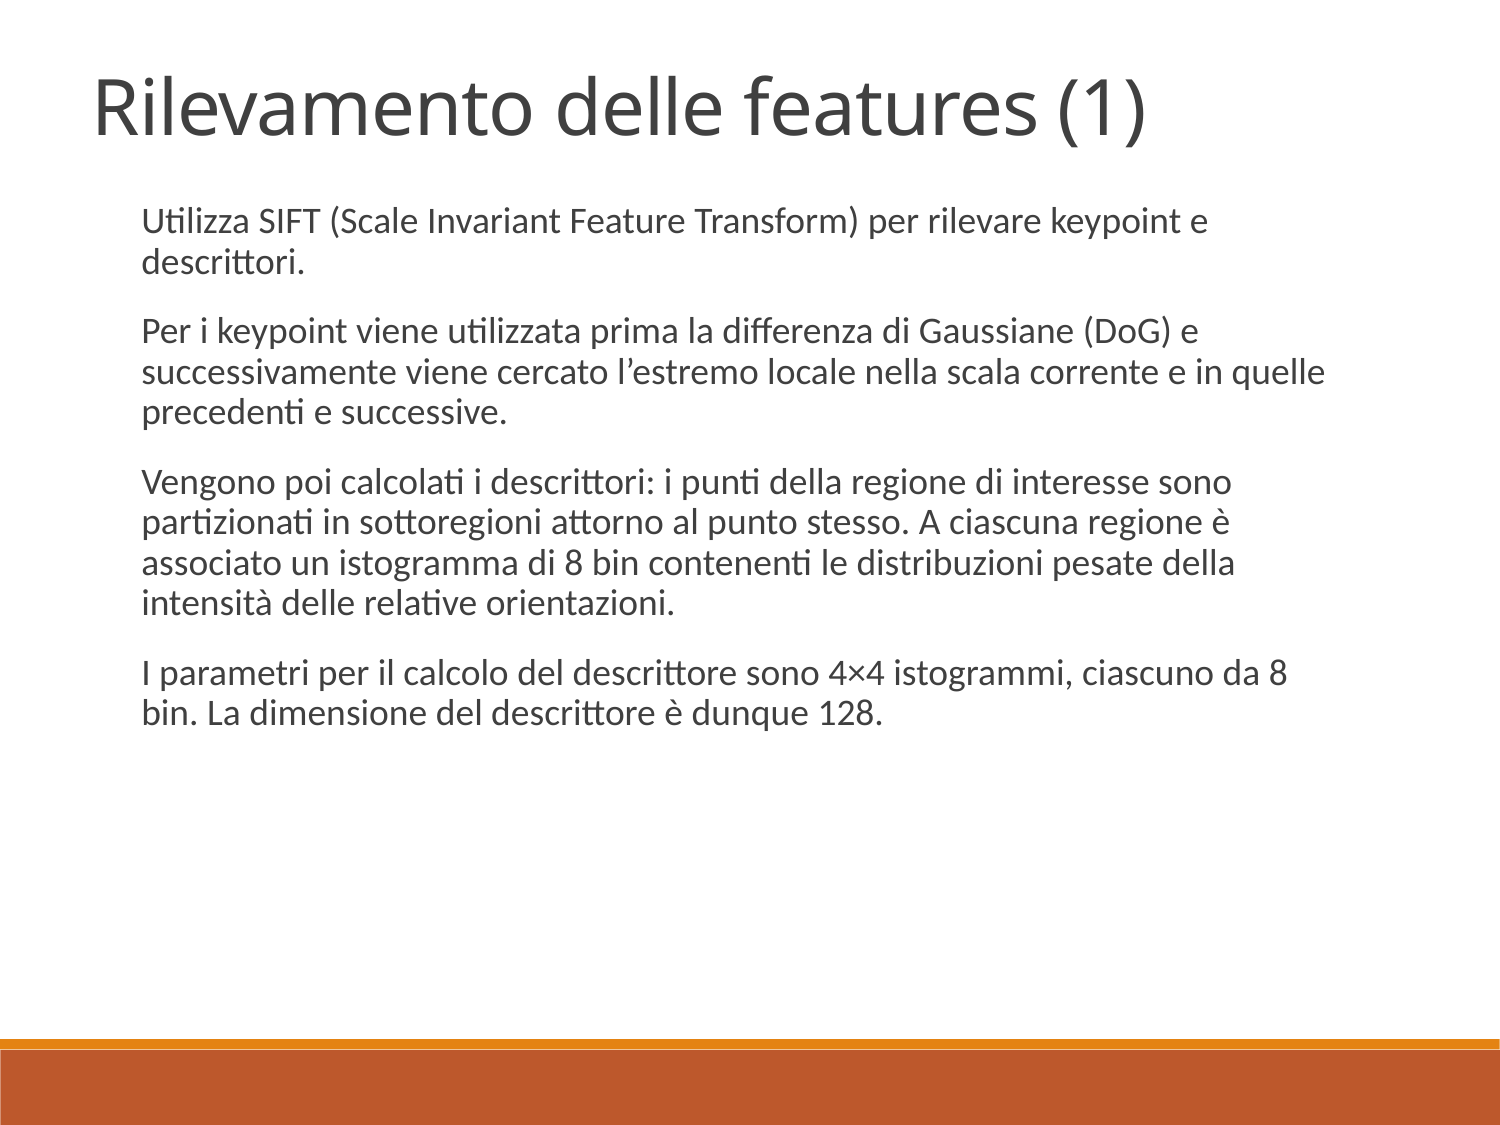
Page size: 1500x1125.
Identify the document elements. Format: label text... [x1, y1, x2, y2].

subtitle Utilizza SIFT (Scale Invariant Feature Transform) per rilevare keypoint e descrittori. Per i keypoint viene utilizzata prima la differenza di Gaussiane (DoG) e successivamente viene cercato l’estremo locale nella scala corrente e in quelle precedenti e successive. Vengono poi calcolati i descrittori: i punti della regione di interesse sono partizionati in sottoregioni attorno al punto stesso. A ciascuna regione è associato un istogramma di 8 bin contenenti le distribuzioni pesate della intensità delle relative orientazioni. I parametri per il calcolo del descrittore sono 4×4 istogrammi, ciascuno da 8 bin. La dimensione del descrittore è dunque 128. [126, 193, 1349, 932]
title Rilevamento delle features (1) [76, 17, 1315, 159]
